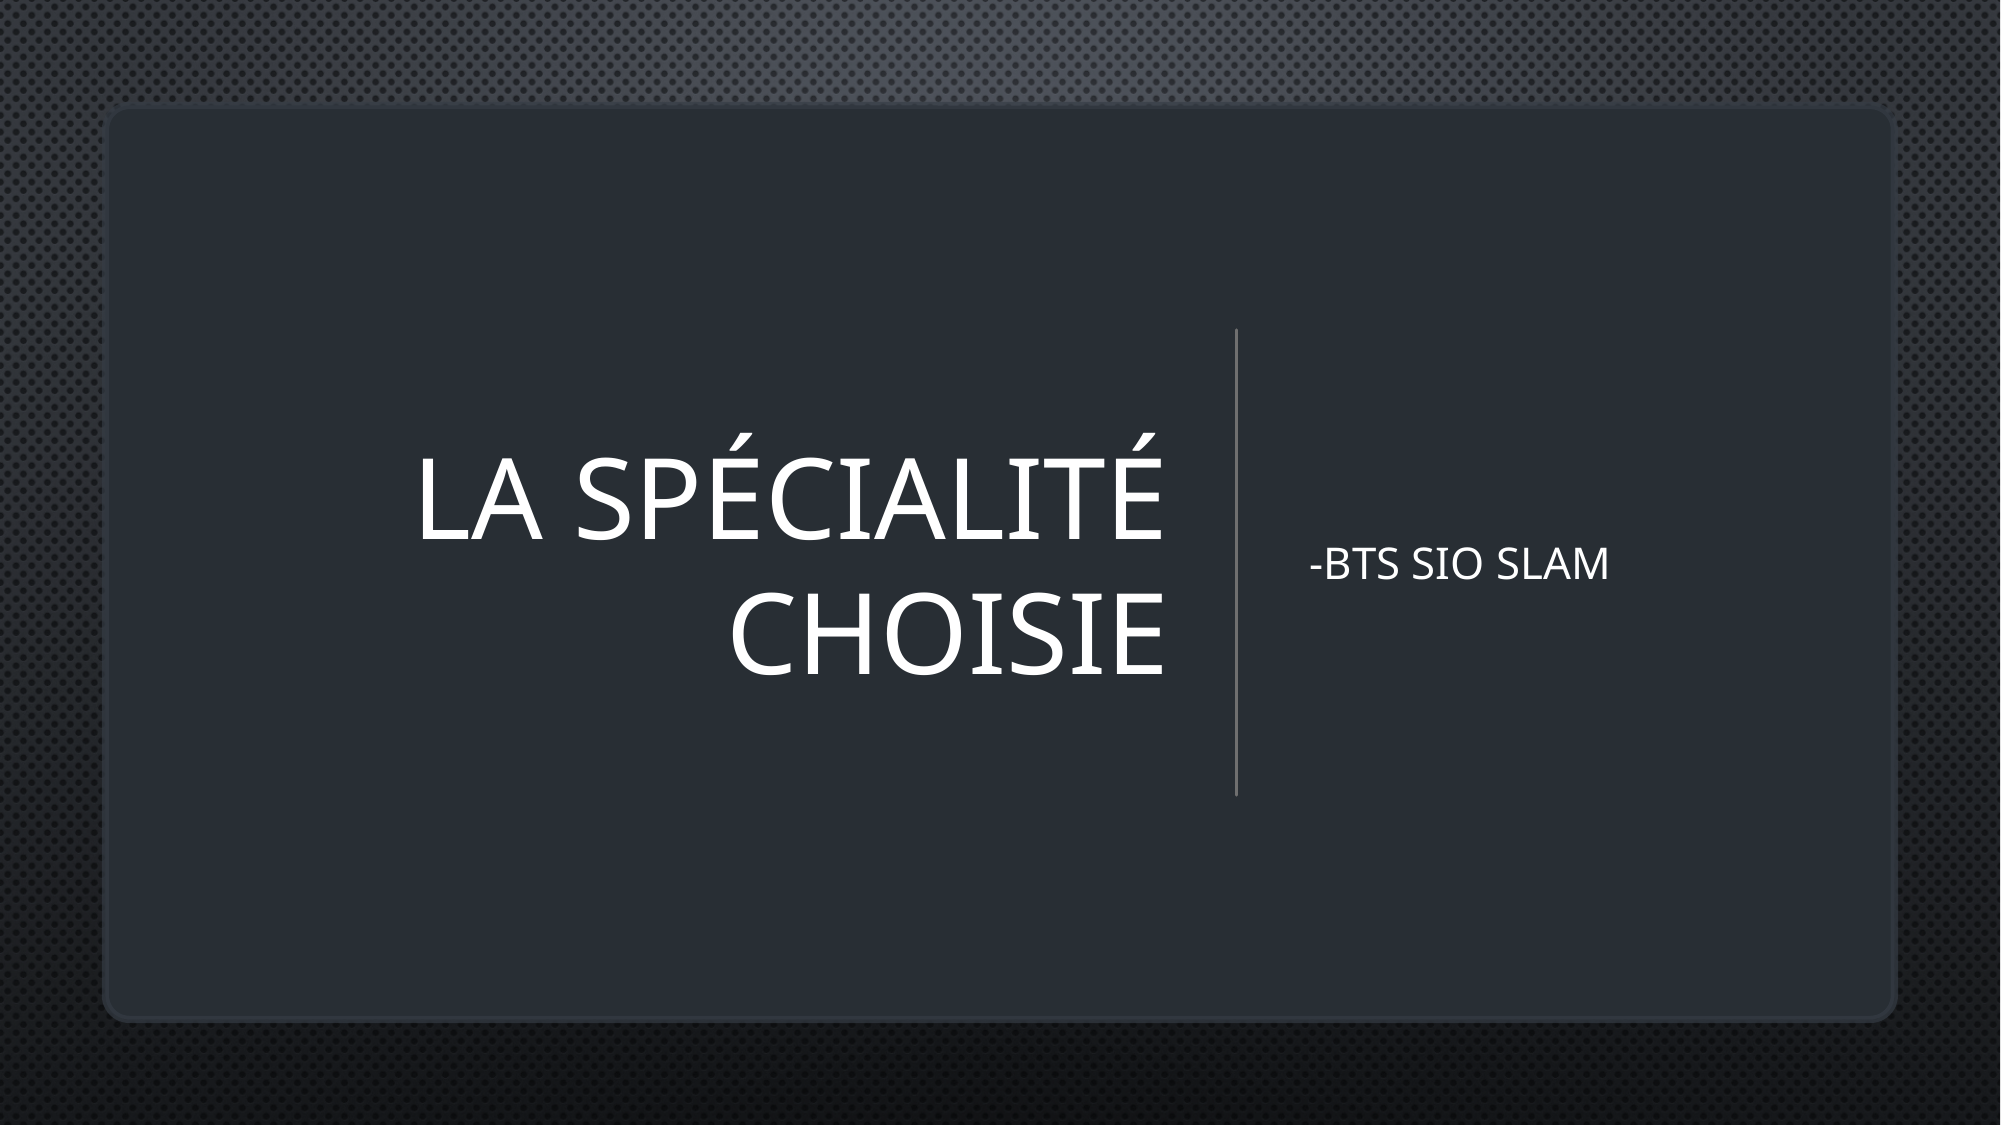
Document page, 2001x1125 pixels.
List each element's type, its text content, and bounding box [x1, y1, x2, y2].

list -BTS SIO SLAM [1294, 158, 1779, 966]
title La spécialité Choisie [187, 158, 1184, 966]
text_box [103, 103, 1896, 1021]
